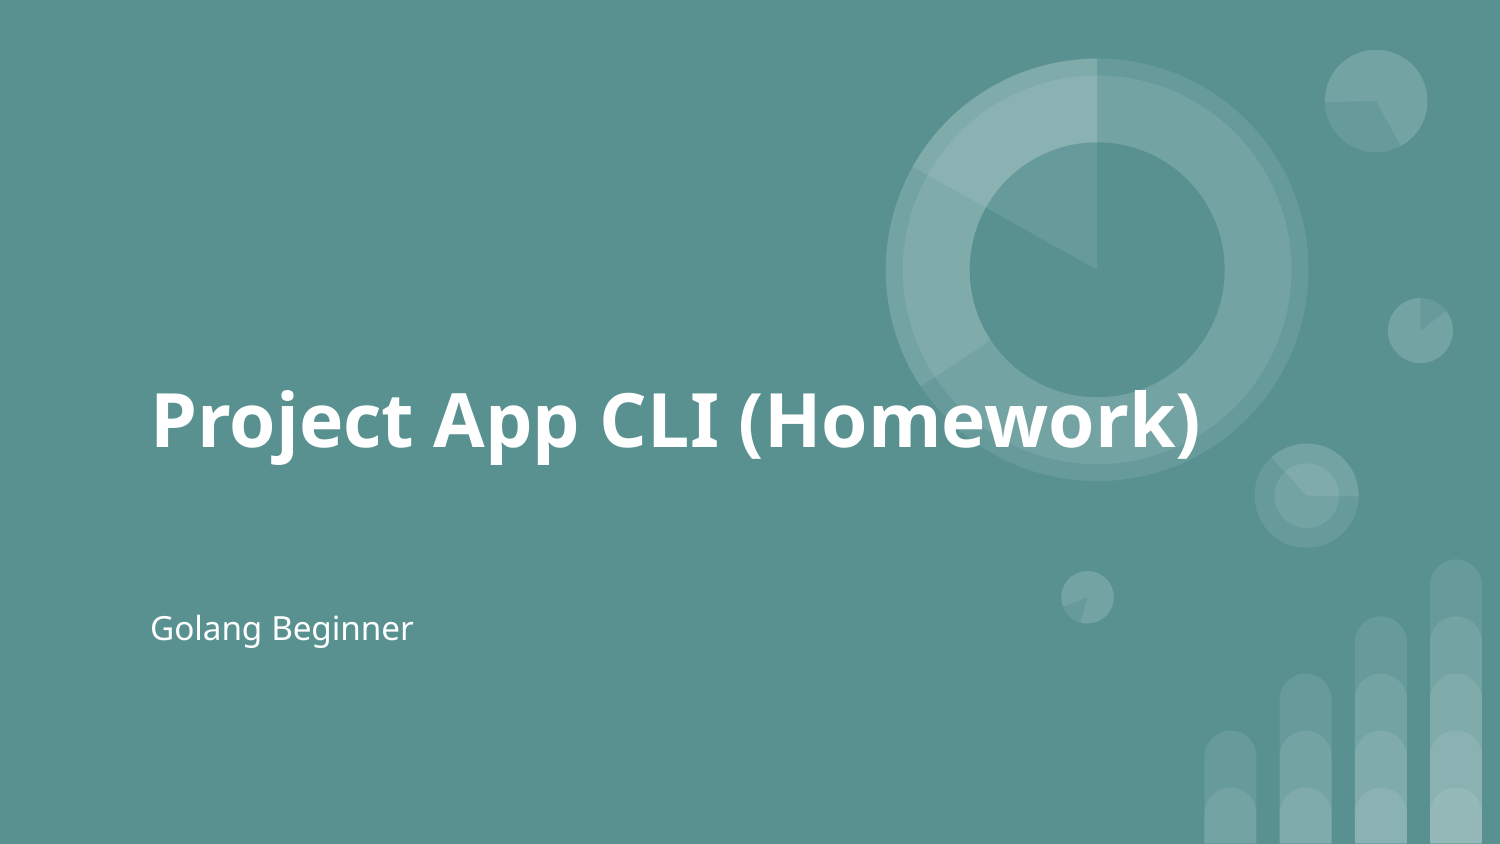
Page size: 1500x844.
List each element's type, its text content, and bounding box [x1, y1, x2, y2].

subtitle Golang Beginner [135, 589, 834, 704]
title Project App CLI (Homework) [135, 264, 1348, 572]
